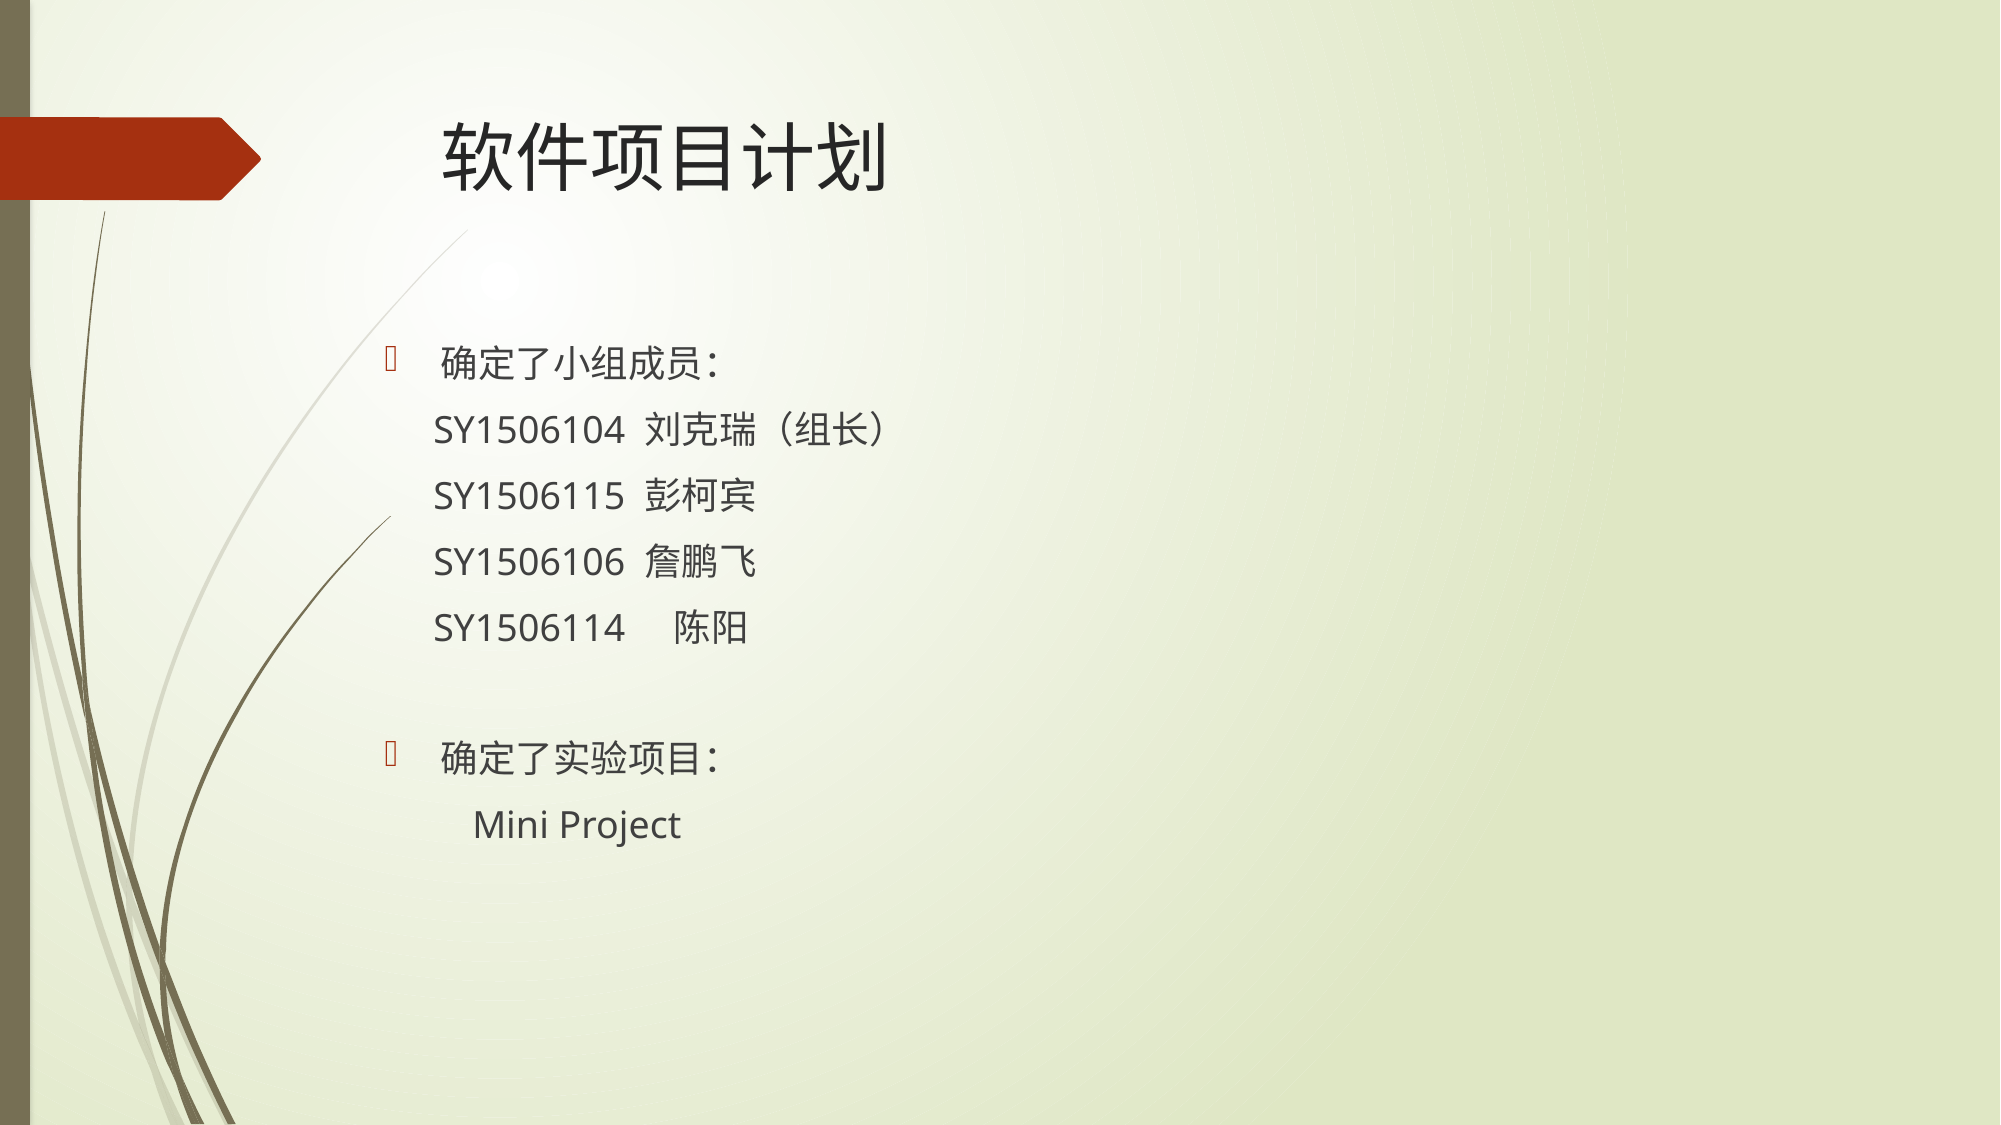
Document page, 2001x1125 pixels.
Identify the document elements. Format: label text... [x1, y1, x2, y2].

list 确定了小组成员： SY1506104 刘克瑞（组长） SY1506115 彭柯宾 SY1506106 詹鹏飞 SY1506114 陈阳 确定了实验项目： Mini Project [369, 332, 1833, 953]
title 软件项目计划 [425, 102, 1888, 313]
